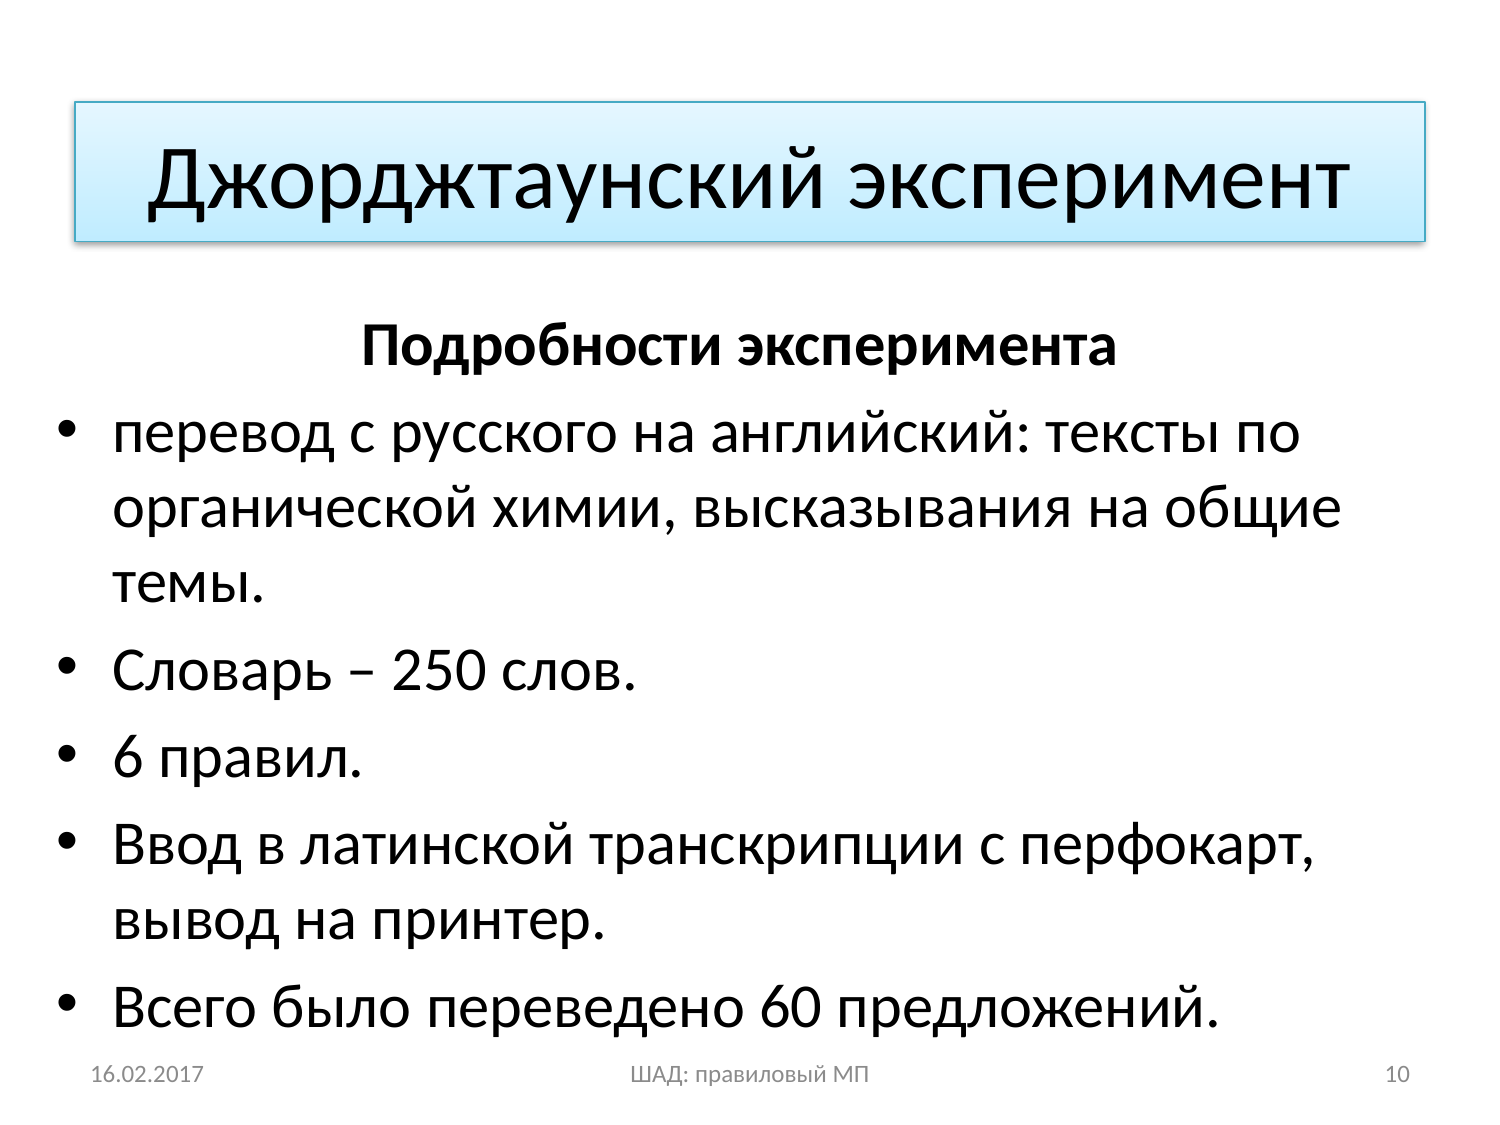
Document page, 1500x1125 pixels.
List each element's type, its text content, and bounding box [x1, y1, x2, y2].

slide_number 10 [1074, 1042, 1425, 1103]
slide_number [75, 1042, 425, 1103]
list Подробности эксперимента перевод с русского на английский: тексты по органической химии, высказывания на общие темы. Словарь – 250 слов. 6 правил. Ввод в латинской транскрипции с перфокарт, вывод на принтер. Всего было переведено 60 предложений. [41, 295, 1436, 1094]
title Джорджтаунский эксперимент [74, 101, 1426, 242]
footer ШАД: правиловый МП [512, 1042, 988, 1103]
